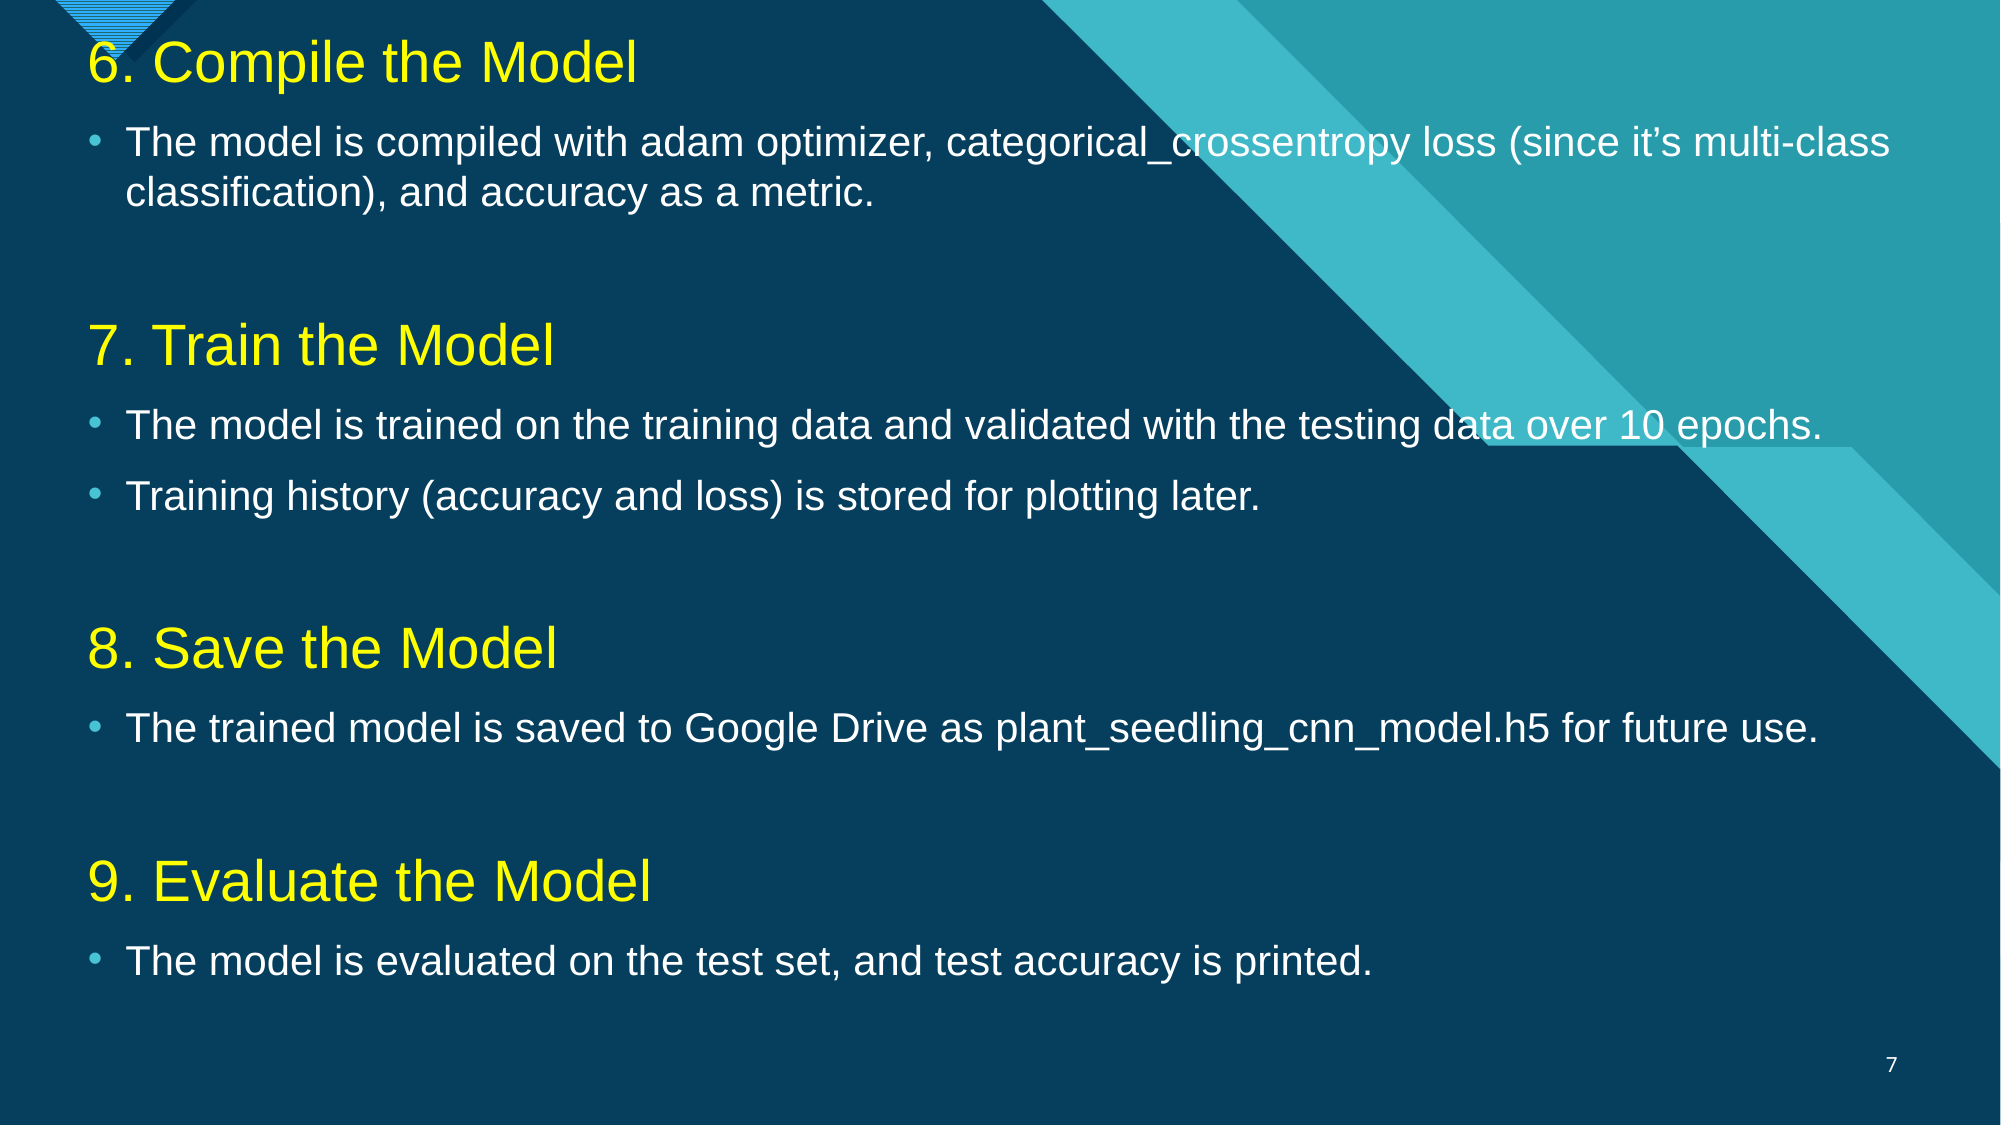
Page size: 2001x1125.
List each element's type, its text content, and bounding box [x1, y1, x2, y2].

list 6. Compile the Model The model is compiled with adam optimizer, categorical_crossentropy loss (since it’s multi-class classification), and accuracy as a metric. 7. Train the Model The model is trained on the training data and validated with the testing data over 10 epochs. Training history (accuracy and loss) is stored for plotting later. 8. Save the Model The trained model is saved to Google Drive as plant_seedling_cnn_model.h5 for future use. 9. Evaluate the Model The model is evaluated on the test set, and test accuracy is printed. [72, 16, 1949, 1097]
